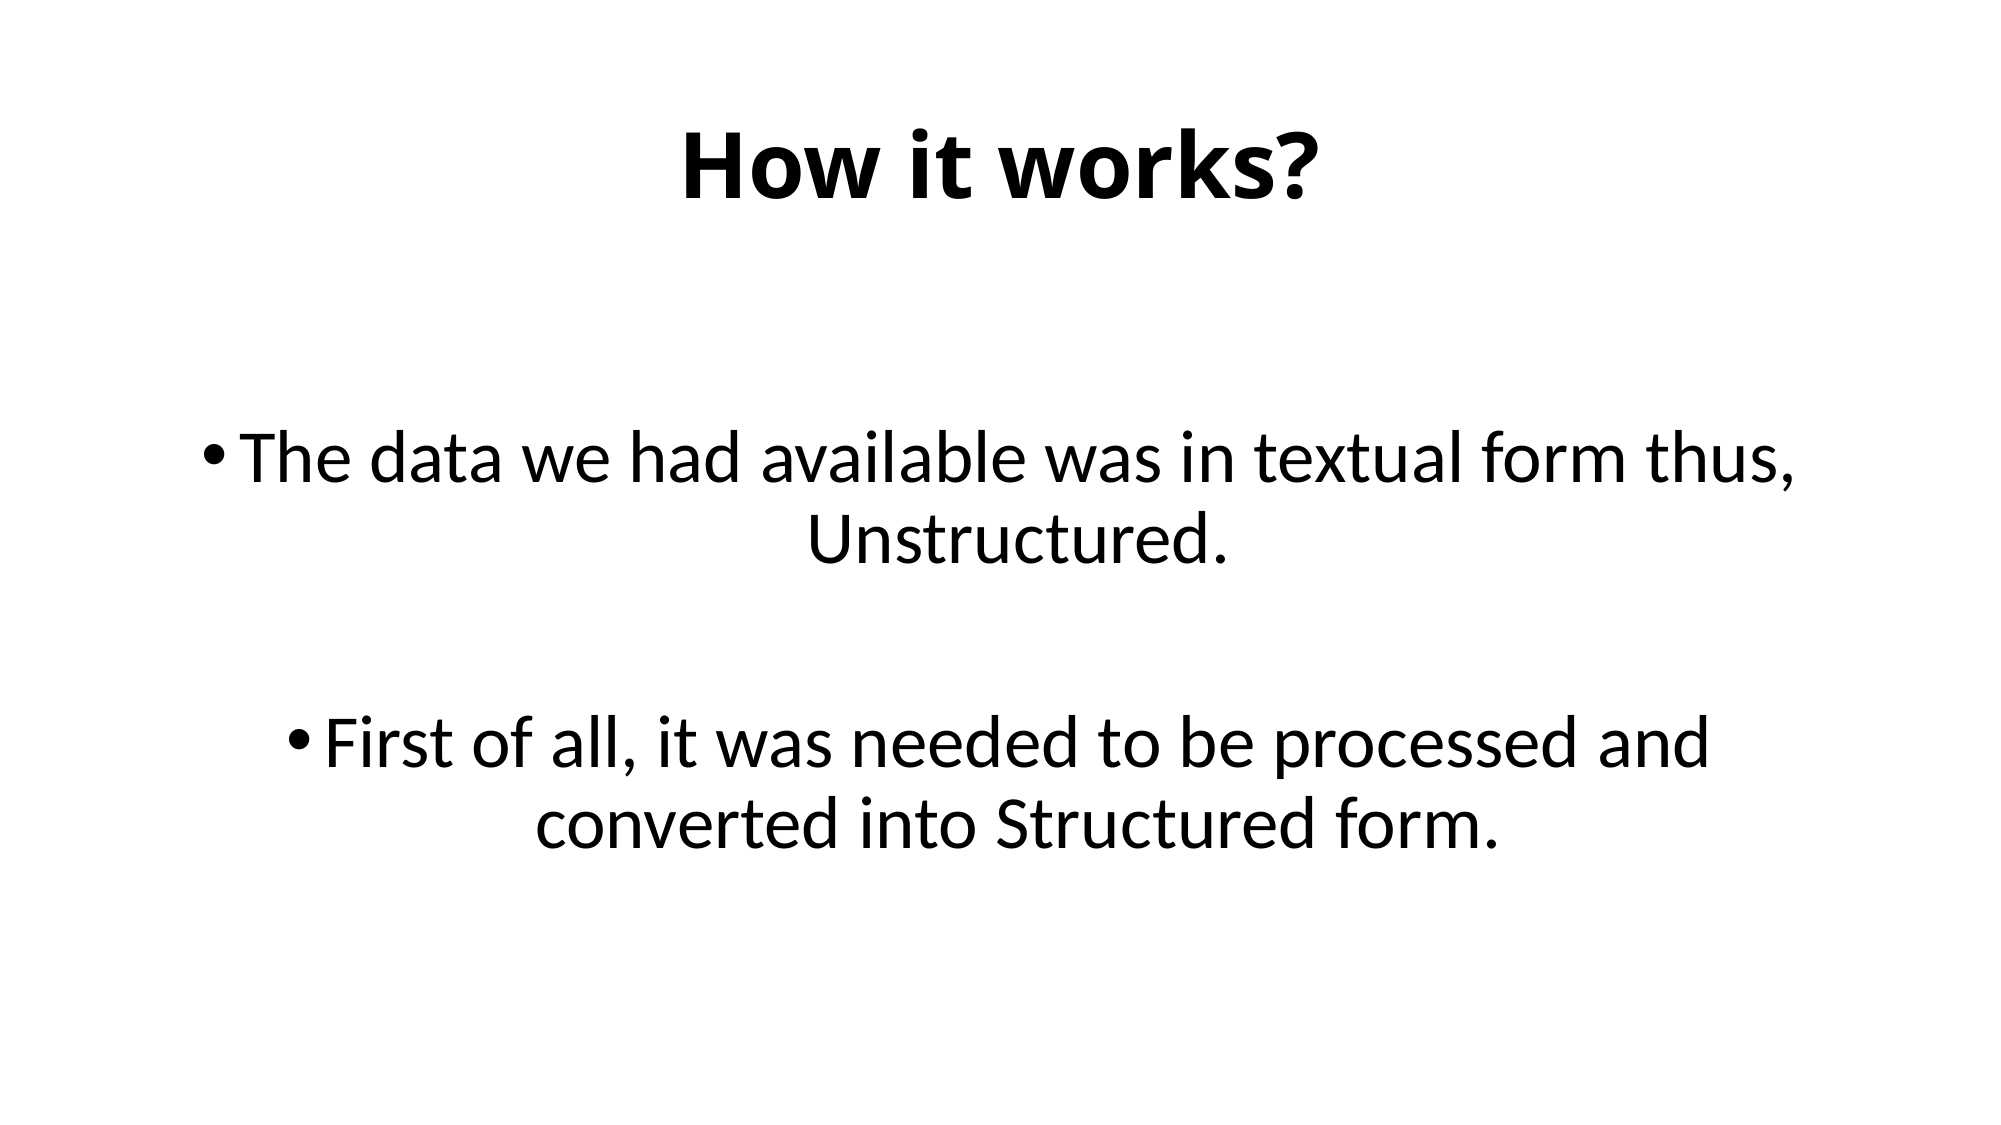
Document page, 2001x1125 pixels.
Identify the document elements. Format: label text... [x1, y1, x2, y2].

title How it works? [137, 59, 1863, 278]
list The data we had available was in textual form thus, Unstructured. First of all, it was needed to be processed and converted into Structured form. [137, 299, 1863, 1014]
